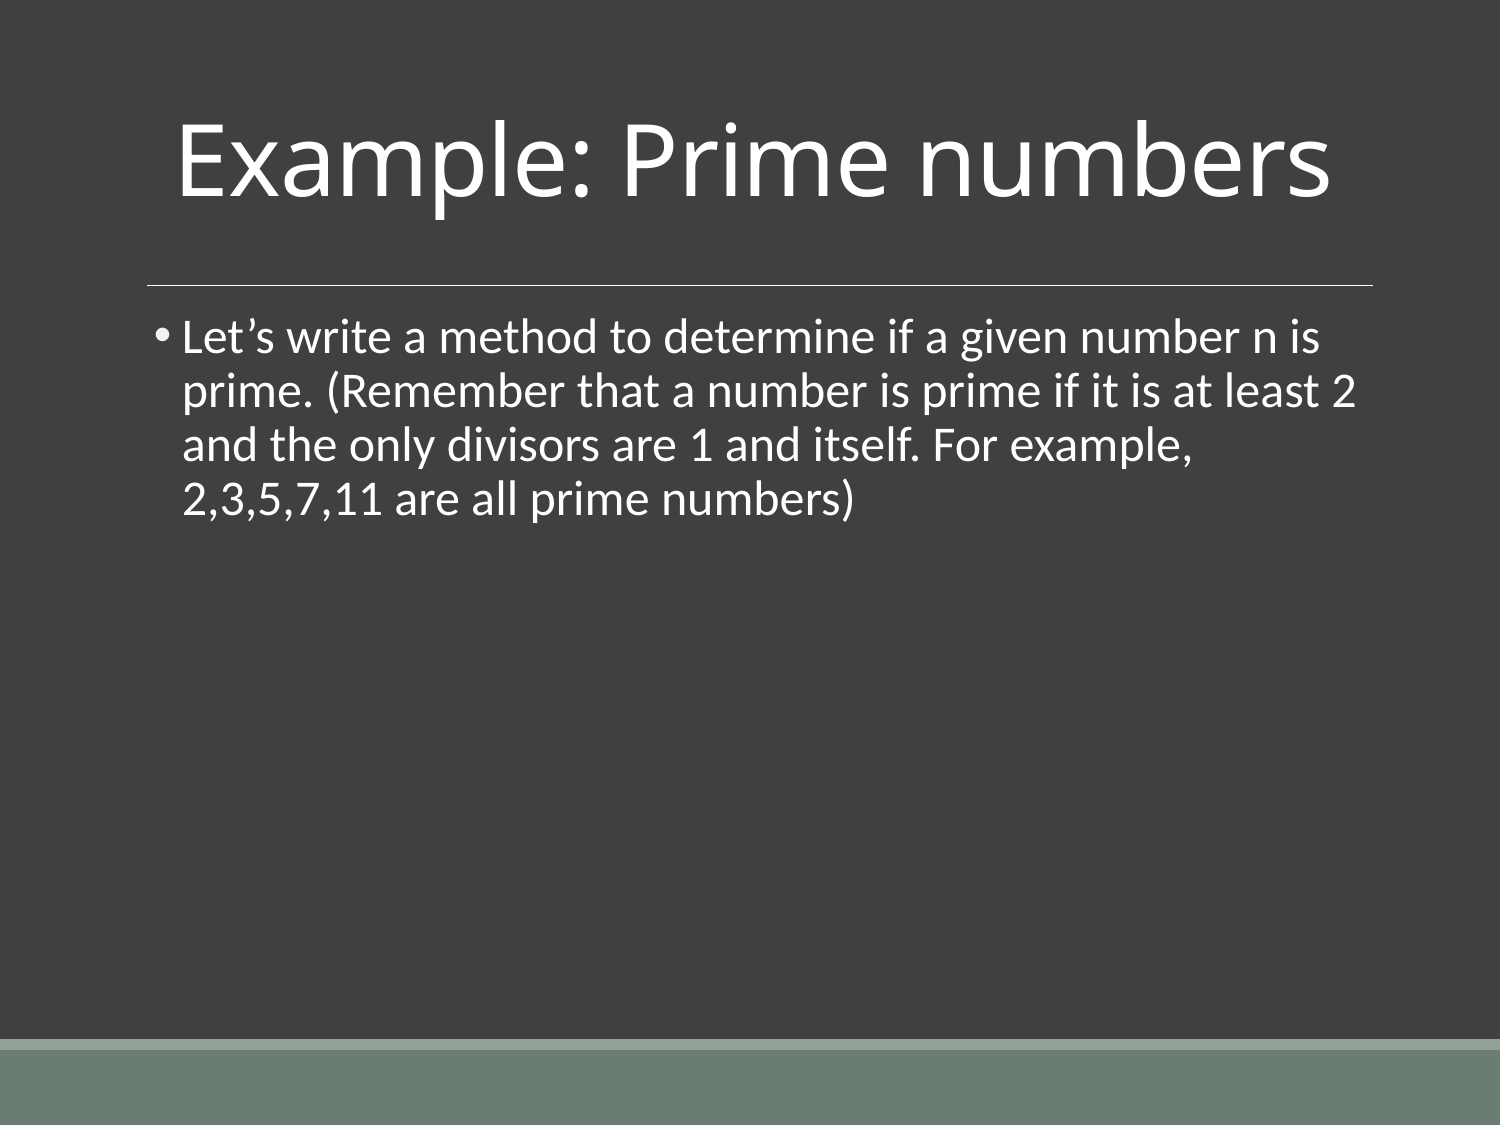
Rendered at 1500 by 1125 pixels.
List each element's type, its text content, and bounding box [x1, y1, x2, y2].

list Let’s write a method to determine if a given number n is prime. (Remember that a number is prime if it is at least 2 and the only divisors are 1 and itself. For example, 2,3,5,7,11 are all prime numbers) [135, 302, 1373, 963]
title Example: Prime numbers [135, 47, 1373, 285]
